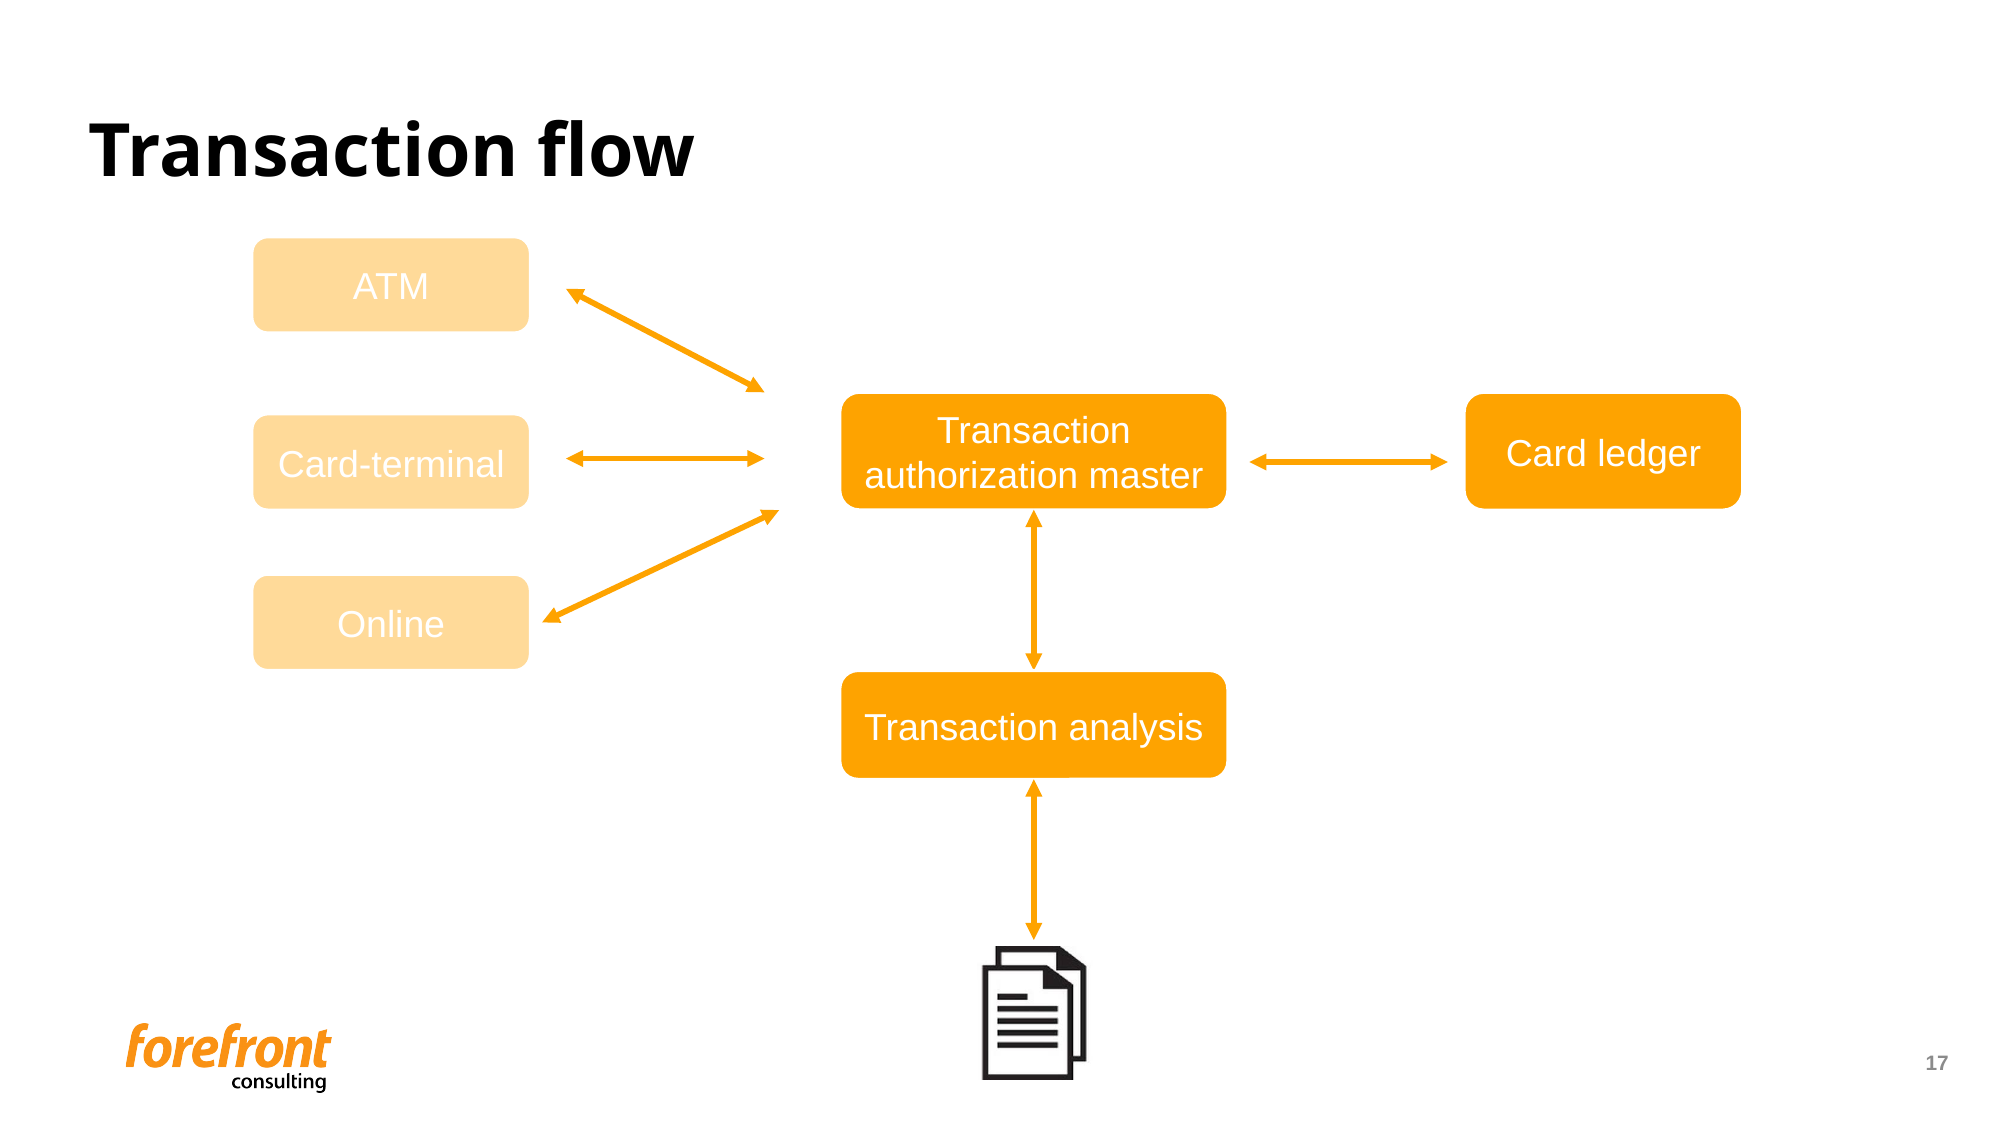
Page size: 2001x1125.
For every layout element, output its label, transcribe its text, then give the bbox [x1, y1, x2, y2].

text_box Transaction authorization master [838, 390, 1230, 512]
text_box Online [250, 572, 532, 673]
slide_number 17 [1874, 999, 2000, 1125]
picture [125, 1023, 332, 1093]
text_box ATM [250, 235, 532, 335]
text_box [542, 510, 780, 623]
text_box Card ledger [1462, 390, 1745, 512]
text_box [127, 260, 1878, 948]
text_box Card-terminal [250, 412, 532, 512]
picture [967, 946, 1101, 1080]
text_box Transaction analysis [838, 668, 1230, 781]
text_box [565, 288, 765, 393]
title Transaction flow [88, 105, 1875, 201]
